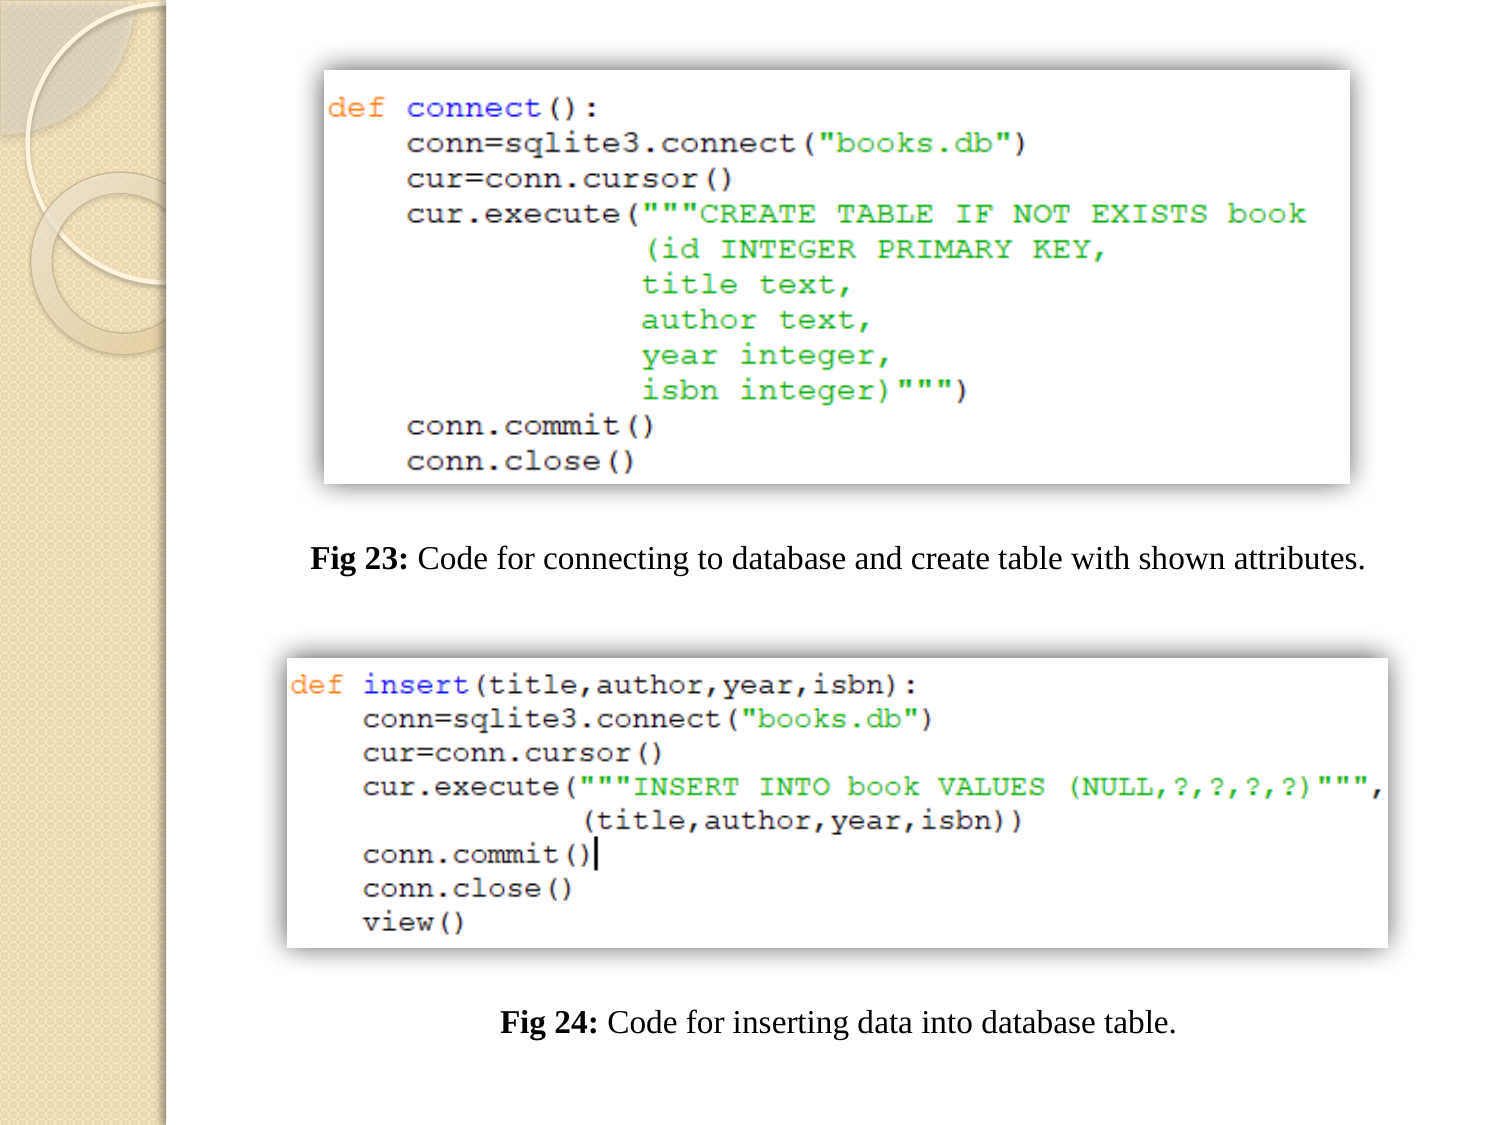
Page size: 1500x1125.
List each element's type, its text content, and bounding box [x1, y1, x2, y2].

text_box Fig 23: Code for connecting to database and create table with shown attributes. [220, 529, 1458, 584]
picture [287, 657, 1388, 948]
text_box Fig 24: Code for inserting data into database table. [207, 992, 1471, 1048]
picture [324, 70, 1350, 484]
